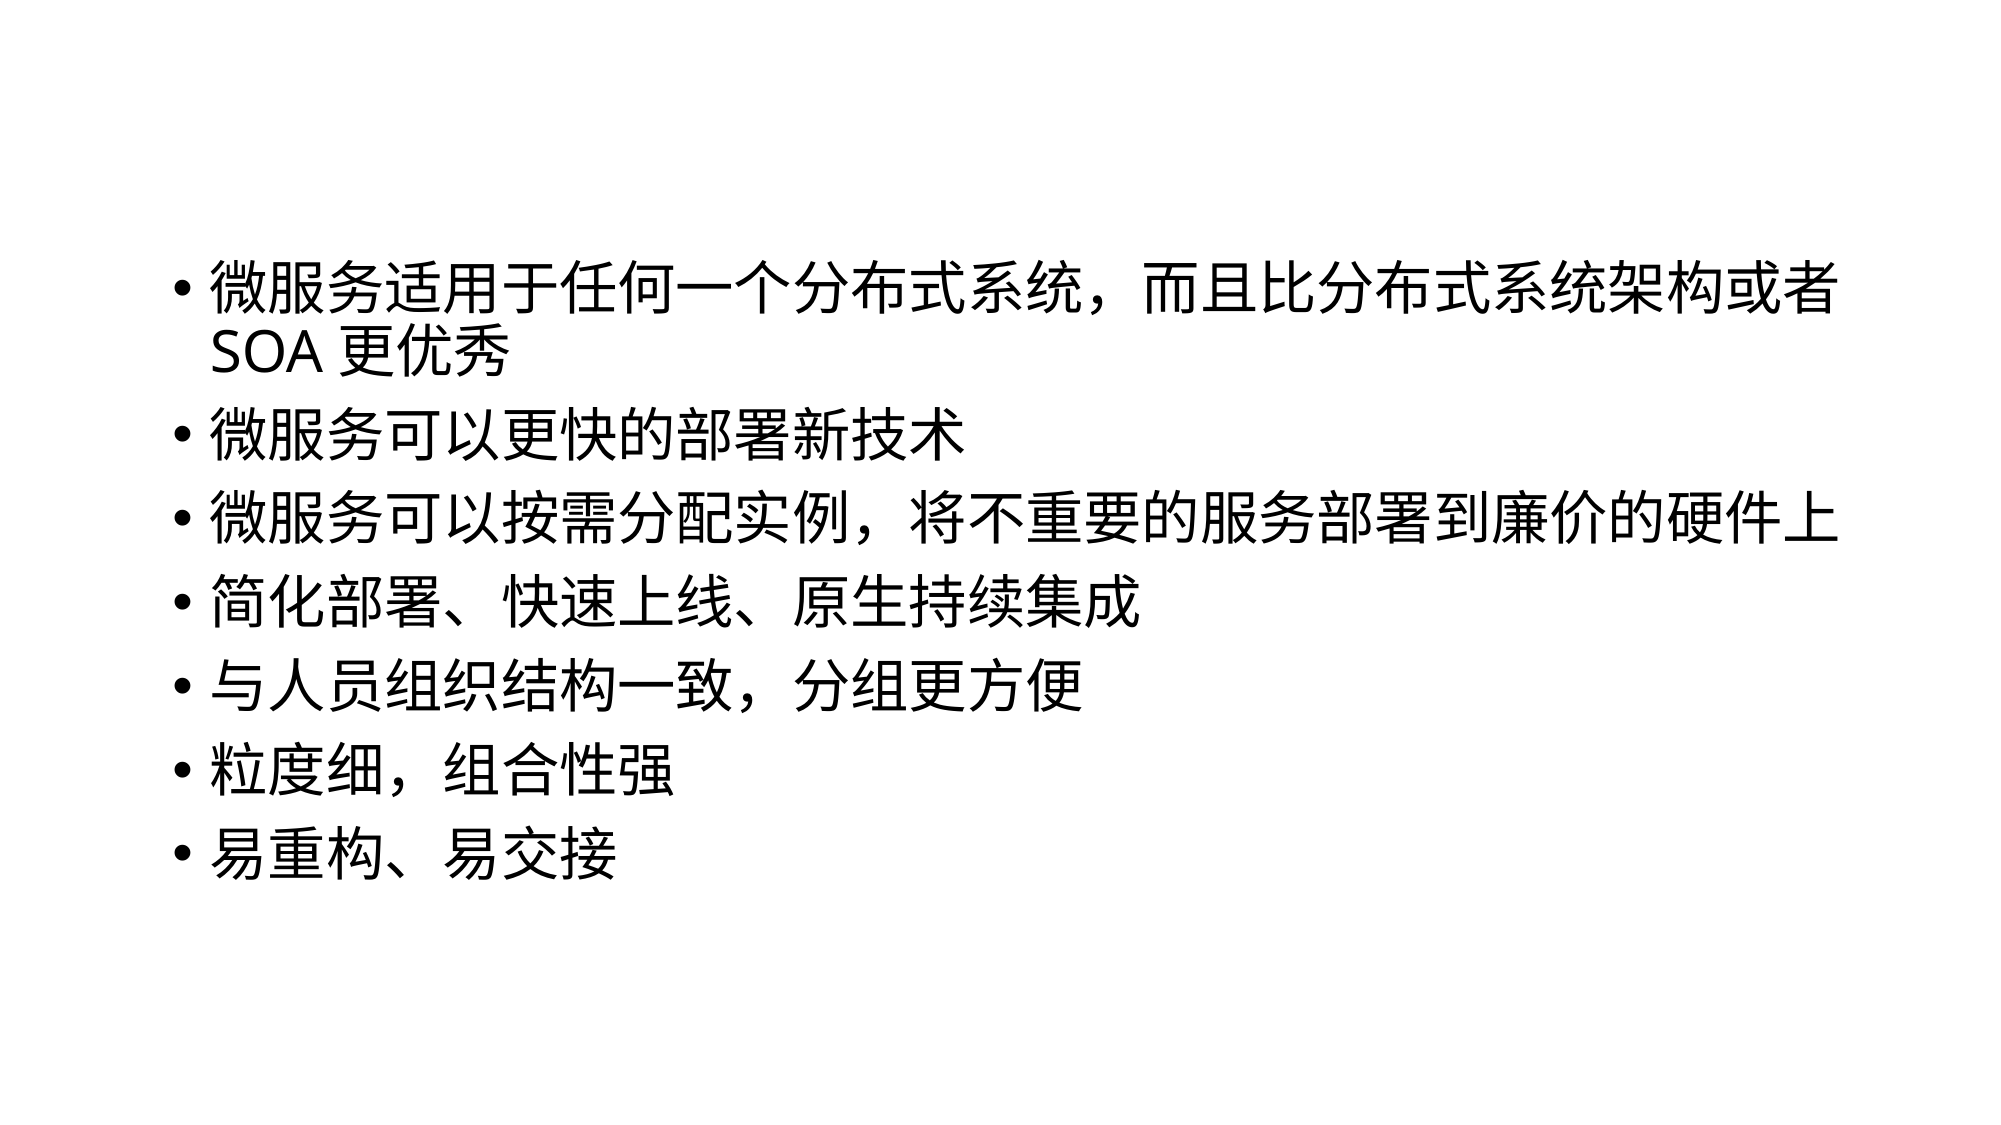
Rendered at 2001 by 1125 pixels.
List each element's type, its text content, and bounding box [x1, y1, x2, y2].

list 微服务适用于任何一个分布式系统，而且比分布式系统架构或者SOA更优秀 微服务可以更快的部署新技术 微服务可以按需分配实例，将不重要的服务部署到廉价的硬件上 简化部署、快速上线、原生持续集成 与人员组织结构一致，分组更方便 粒度细，组合性强 易重构、易交接 [157, 251, 1883, 943]
